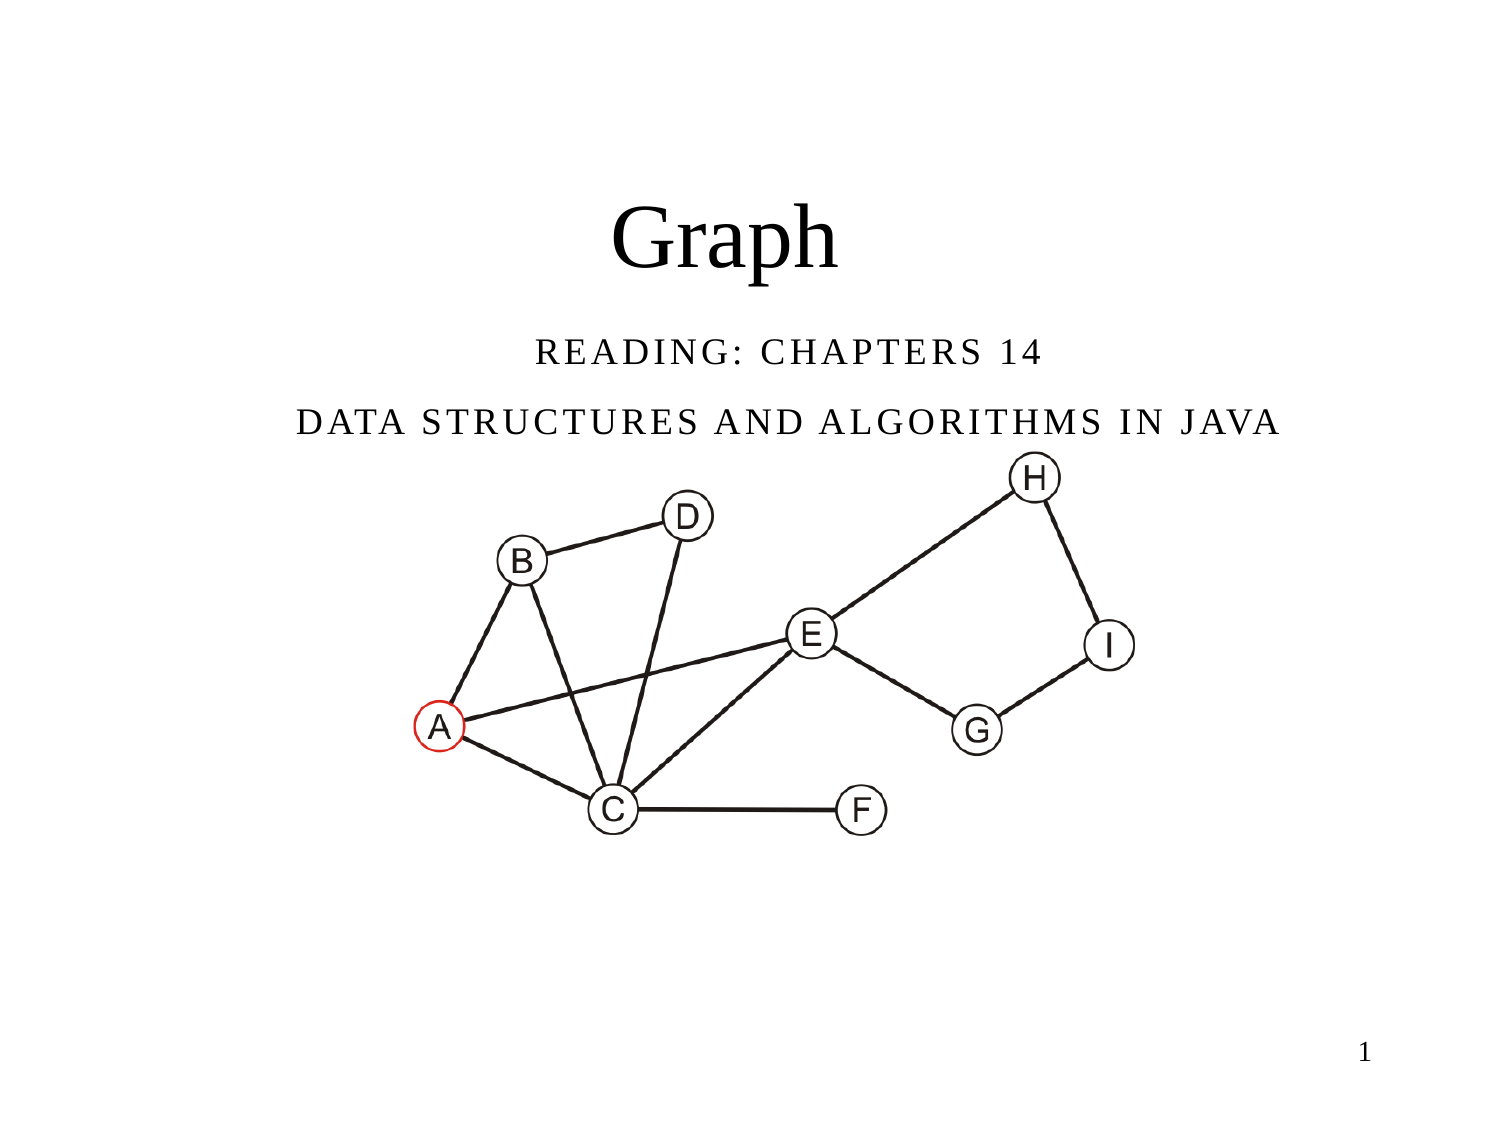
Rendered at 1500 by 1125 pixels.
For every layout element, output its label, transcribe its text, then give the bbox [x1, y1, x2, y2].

title Graph [87, 137, 1363, 325]
text_box Reading: Chapters 14 Data Structures and Algorithms in Java [150, 324, 1427, 492]
slide_number 1 [1074, 1025, 1388, 1100]
picture [405, 444, 1142, 842]
